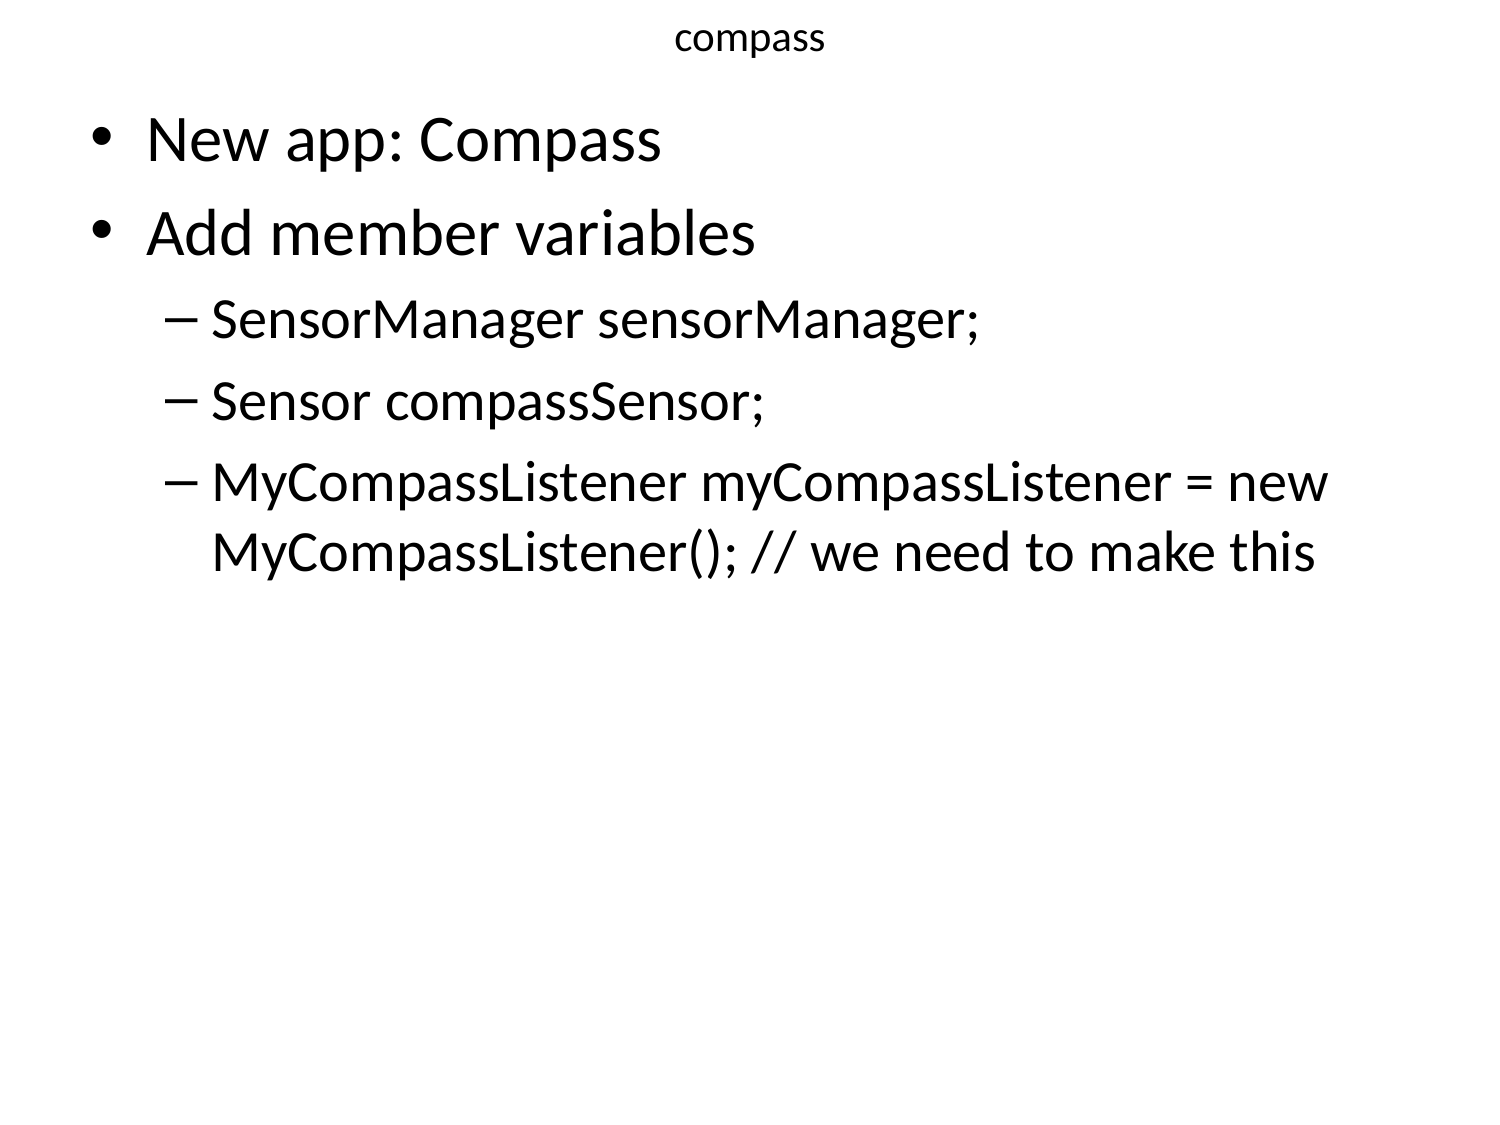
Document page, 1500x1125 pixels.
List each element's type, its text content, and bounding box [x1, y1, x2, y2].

list New app: Compass Add member variables SensorManager sensorManager; Sensor compassSensor; MyCompassListener myCompassListener = new MyCompassListener(); // we need to make this [75, 87, 1425, 1005]
title compass [75, 0, 1425, 68]
